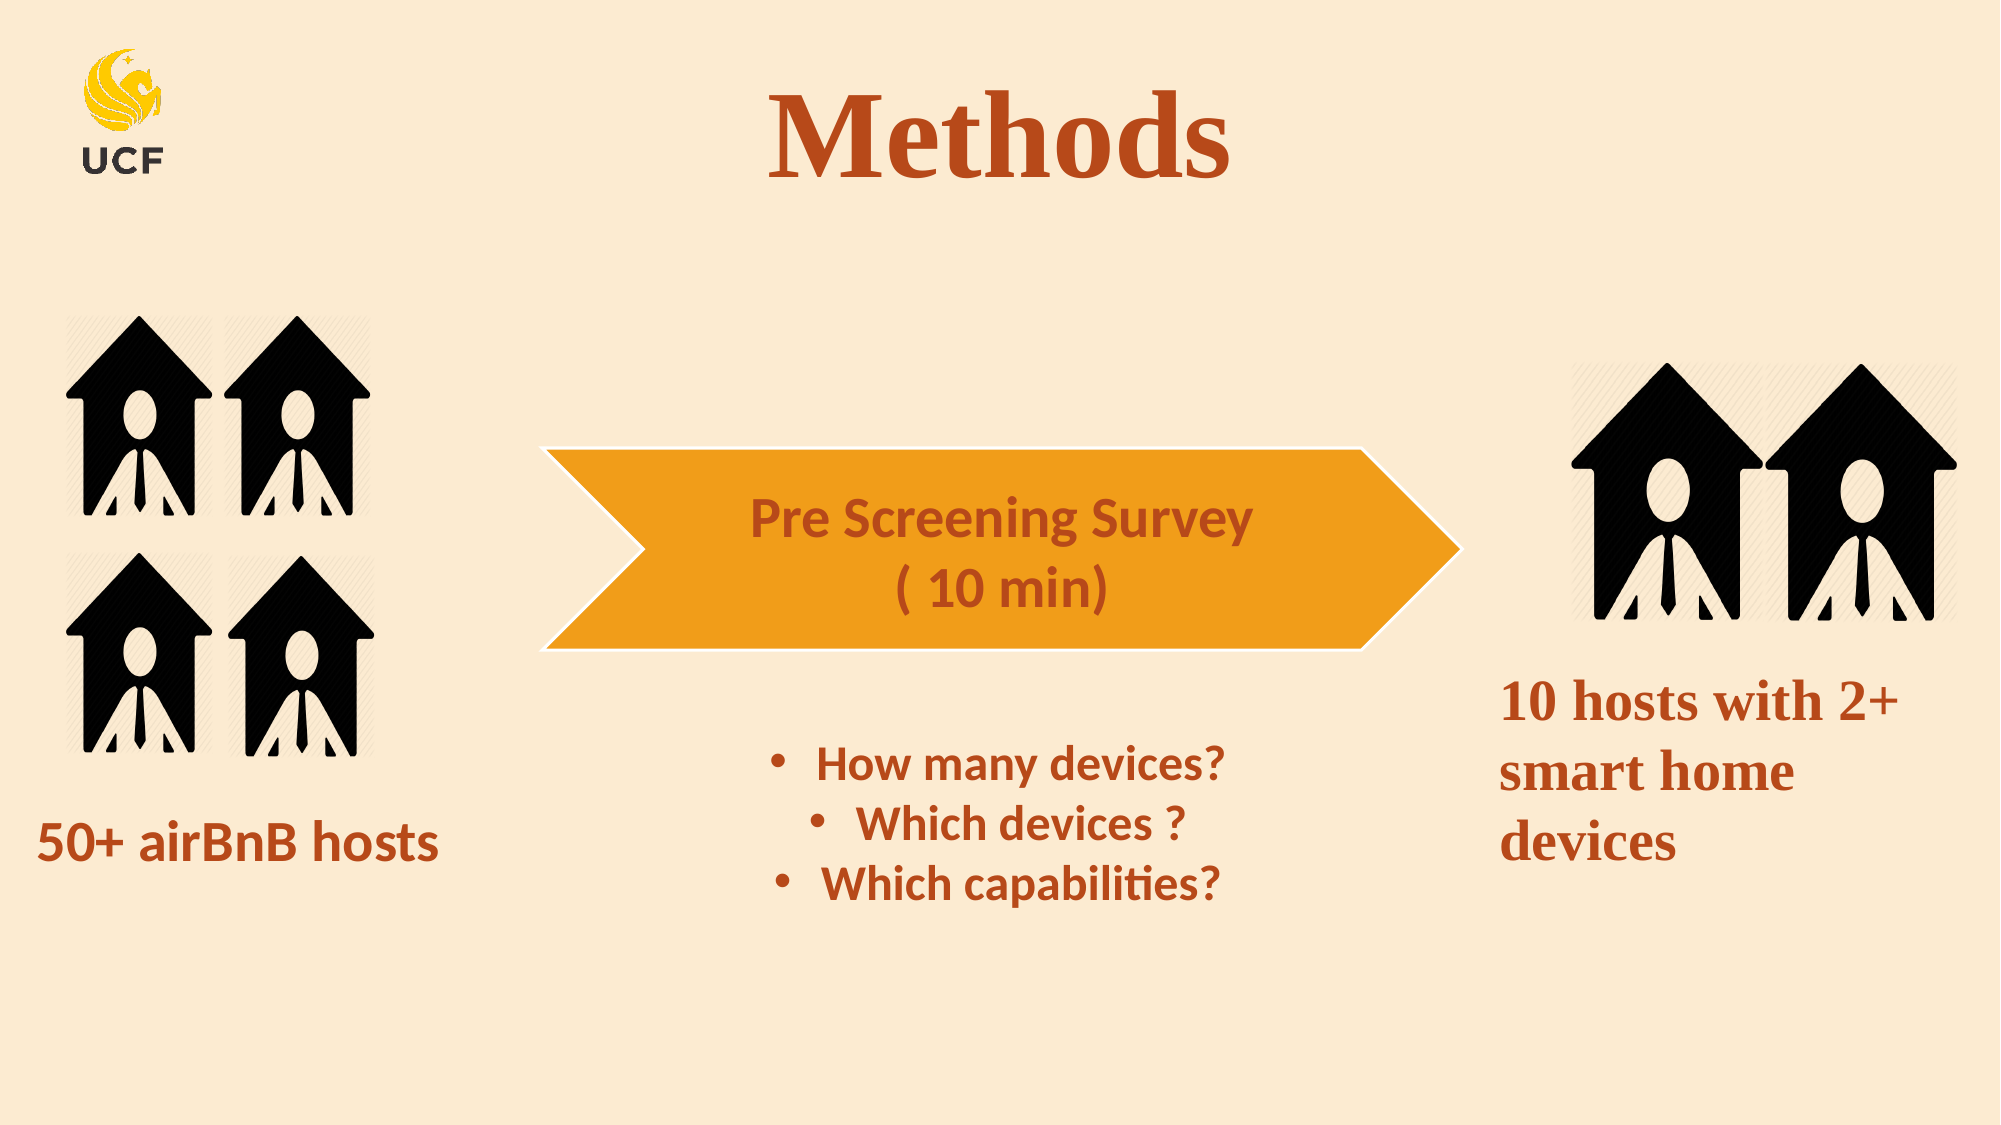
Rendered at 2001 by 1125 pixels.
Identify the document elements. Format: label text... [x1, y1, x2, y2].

picture [65, 551, 213, 754]
text_box How many devices? Which devices ? Which capabilities? [605, 722, 1391, 1039]
picture [1570, 360, 1958, 623]
text_box Pre Screening Survey ( 10 min) [538, 446, 1465, 652]
text_box 10 hosts with 2+ smart home devices [1484, 654, 1986, 880]
title Methods [701, 35, 1300, 212]
text_box 50+ airBnB hosts [21, 795, 469, 881]
picture [223, 314, 371, 517]
picture [227, 554, 375, 758]
picture [83, 49, 163, 174]
picture [65, 314, 213, 517]
